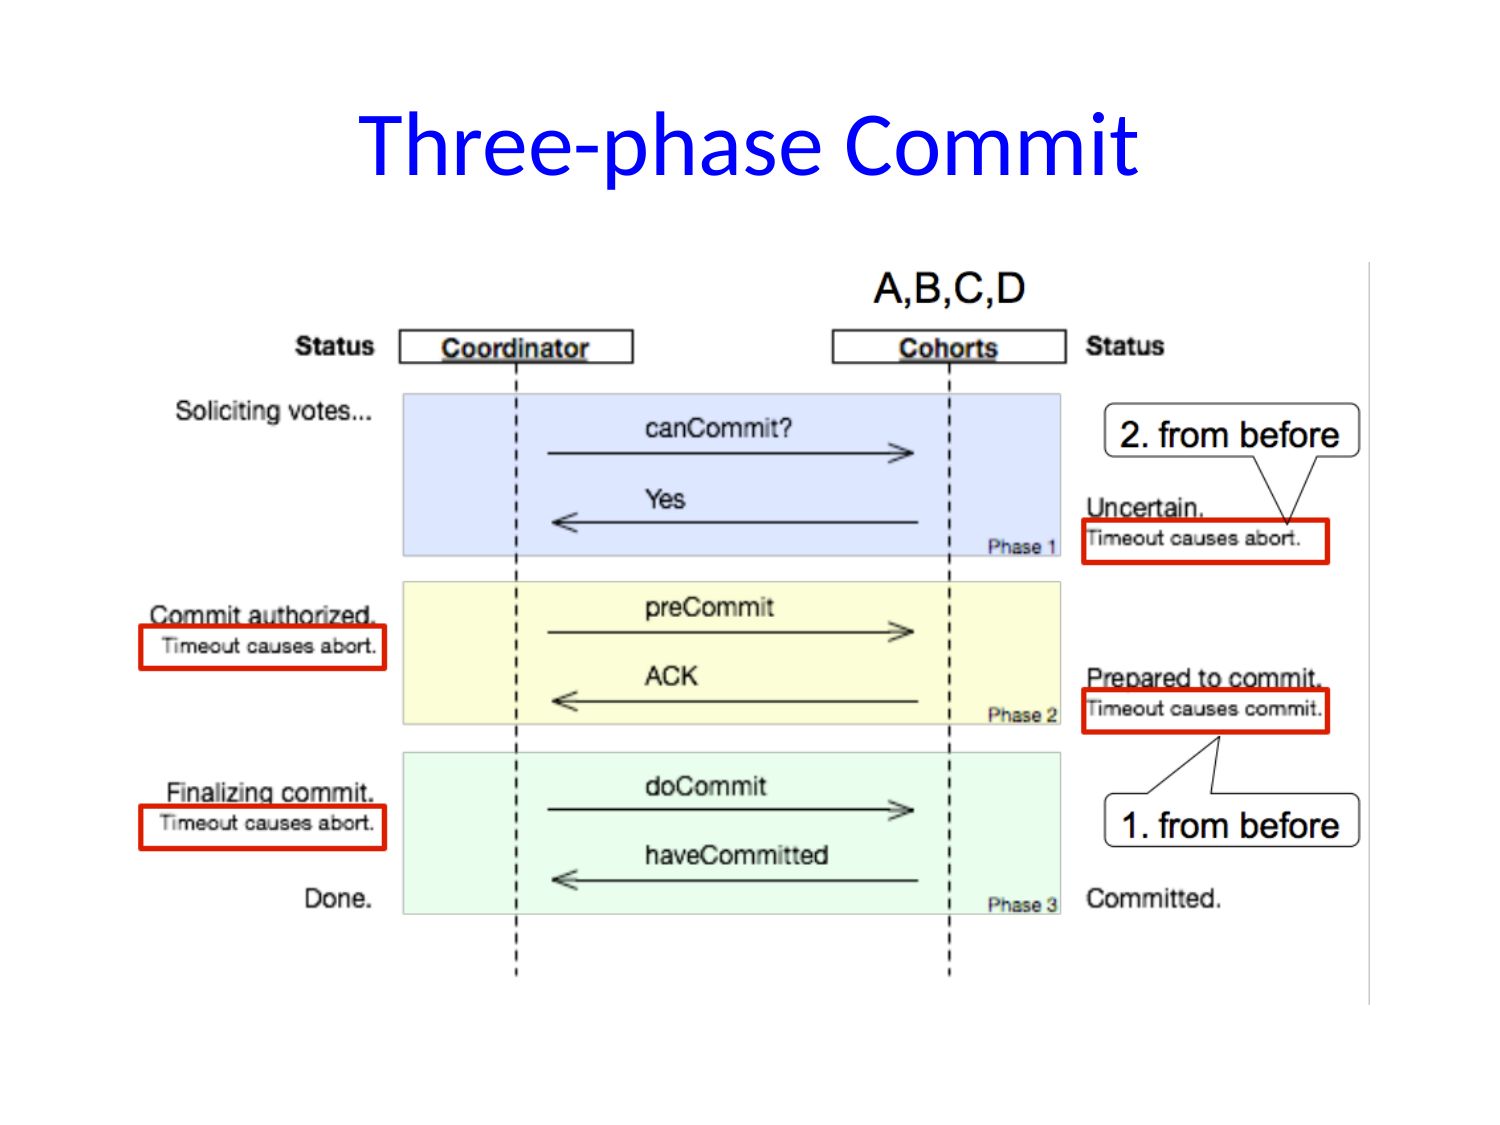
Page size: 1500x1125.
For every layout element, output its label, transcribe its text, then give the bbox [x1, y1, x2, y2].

title Three-phase Commit [75, 45, 1425, 233]
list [74, 262, 1426, 1006]
